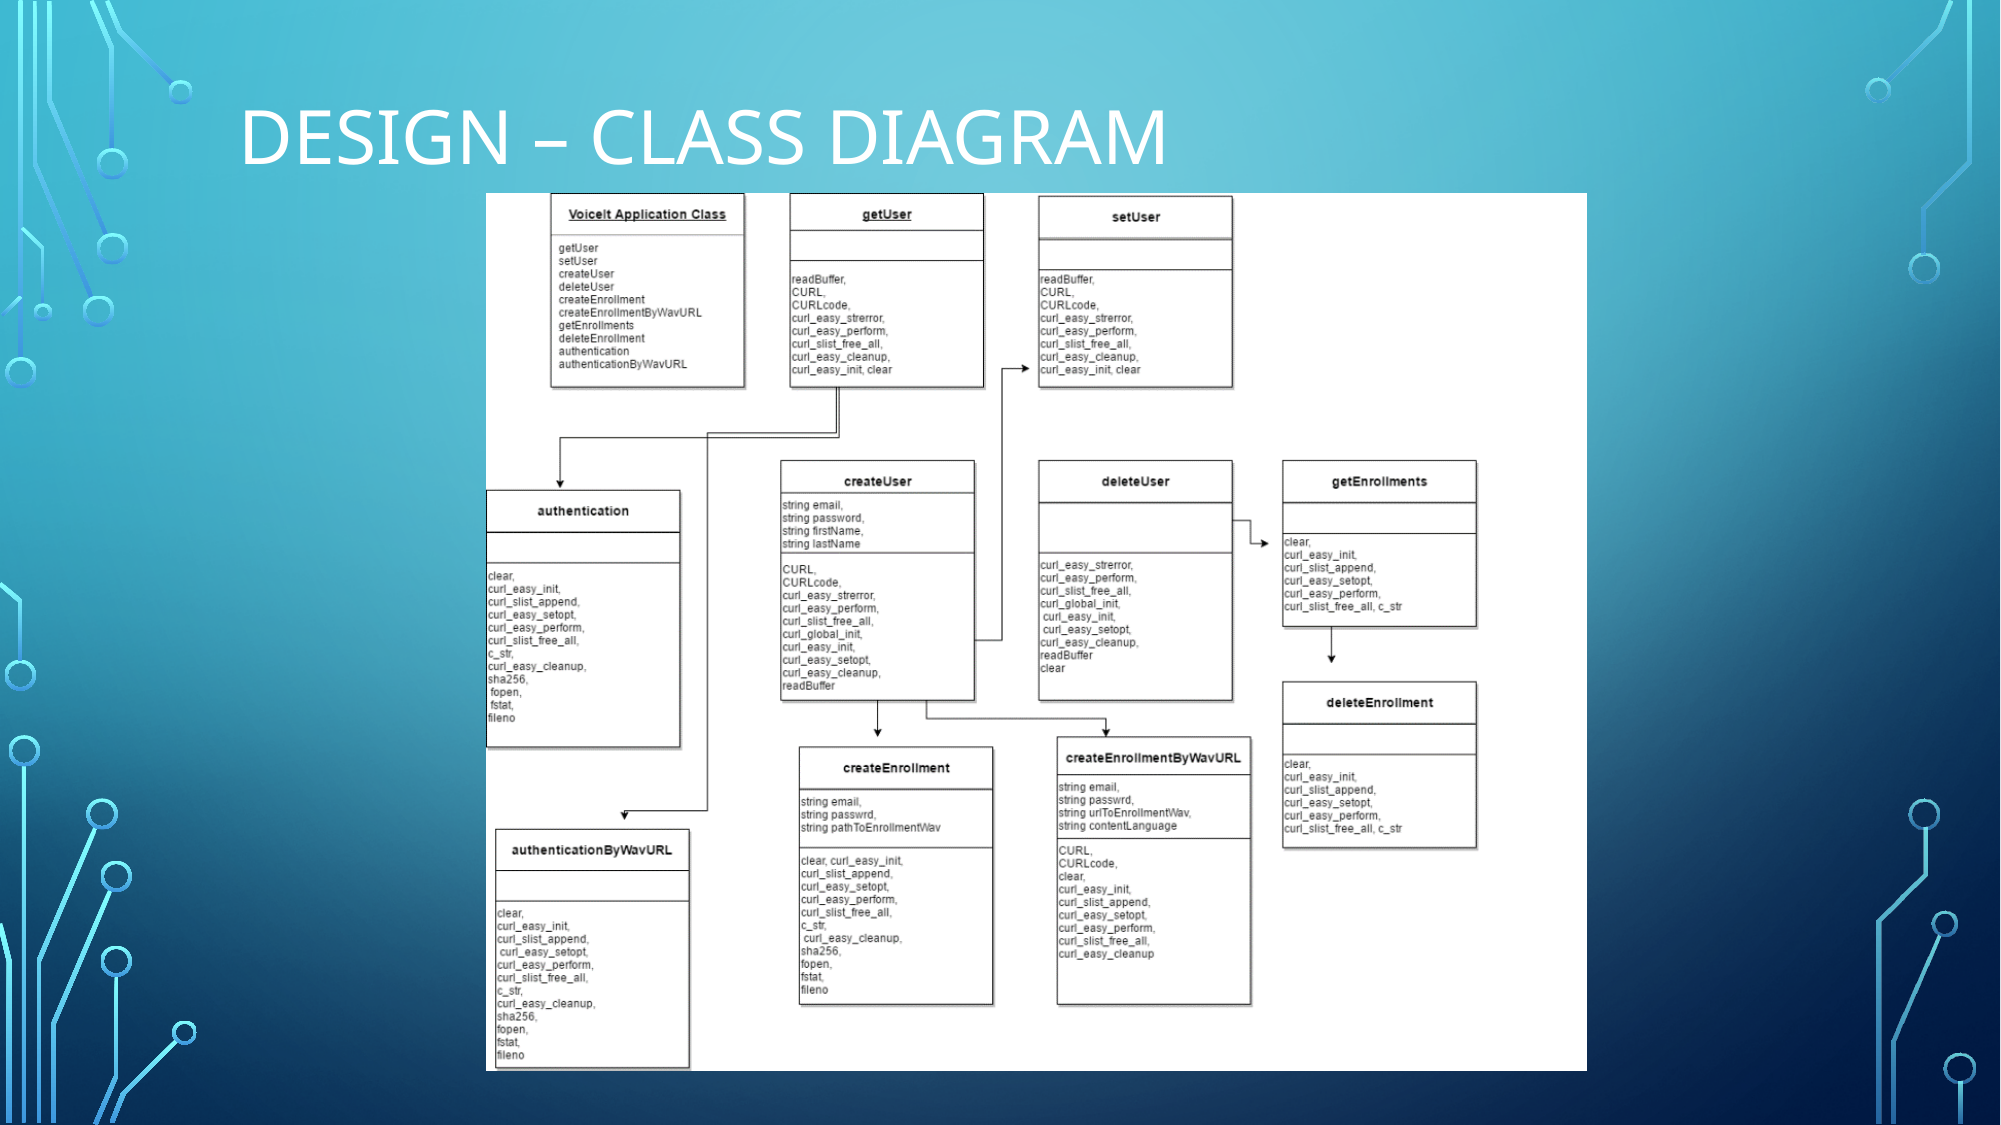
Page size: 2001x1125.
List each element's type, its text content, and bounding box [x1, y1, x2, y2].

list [486, 193, 1587, 1071]
title Design – Class Diagram [223, 18, 1849, 262]
